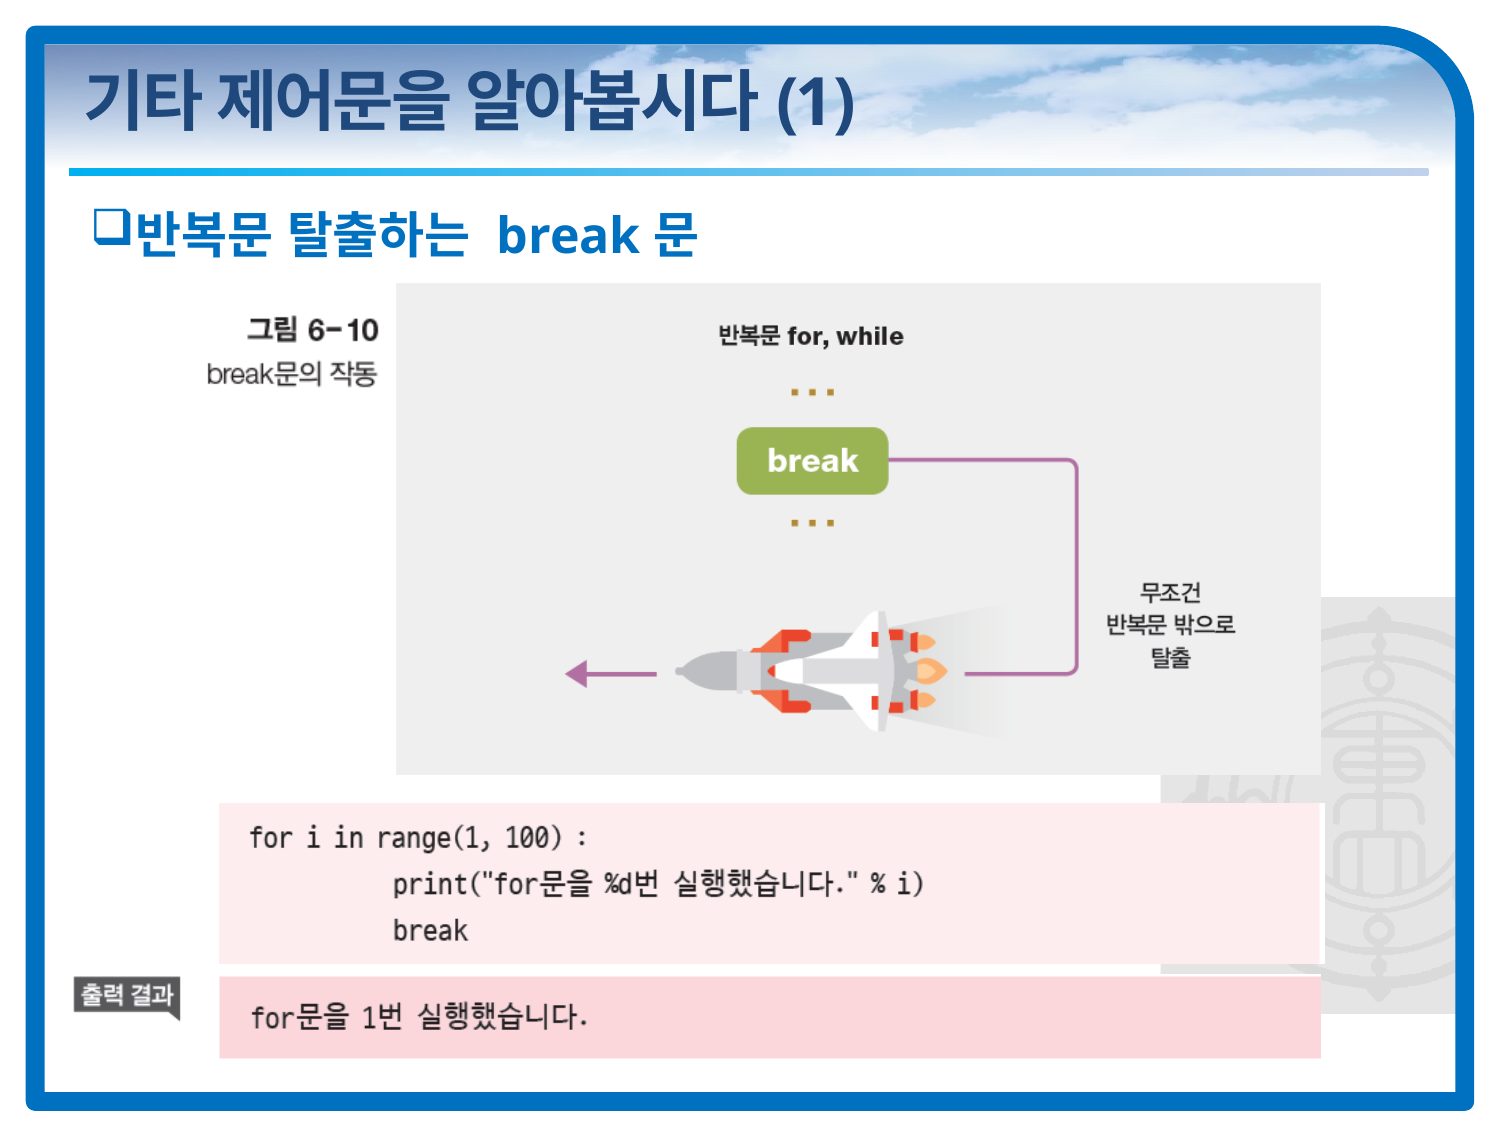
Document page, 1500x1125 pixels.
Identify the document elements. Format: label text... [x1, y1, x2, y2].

picture [395, 282, 1321, 775]
picture [219, 803, 1325, 964]
picture [72, 973, 1321, 1060]
title 기타 제어문을 알아봅시다(1) [68, 35, 1419, 163]
picture [198, 308, 383, 392]
list 반복문 탈출하는 break문 [75, 195, 1425, 1005]
